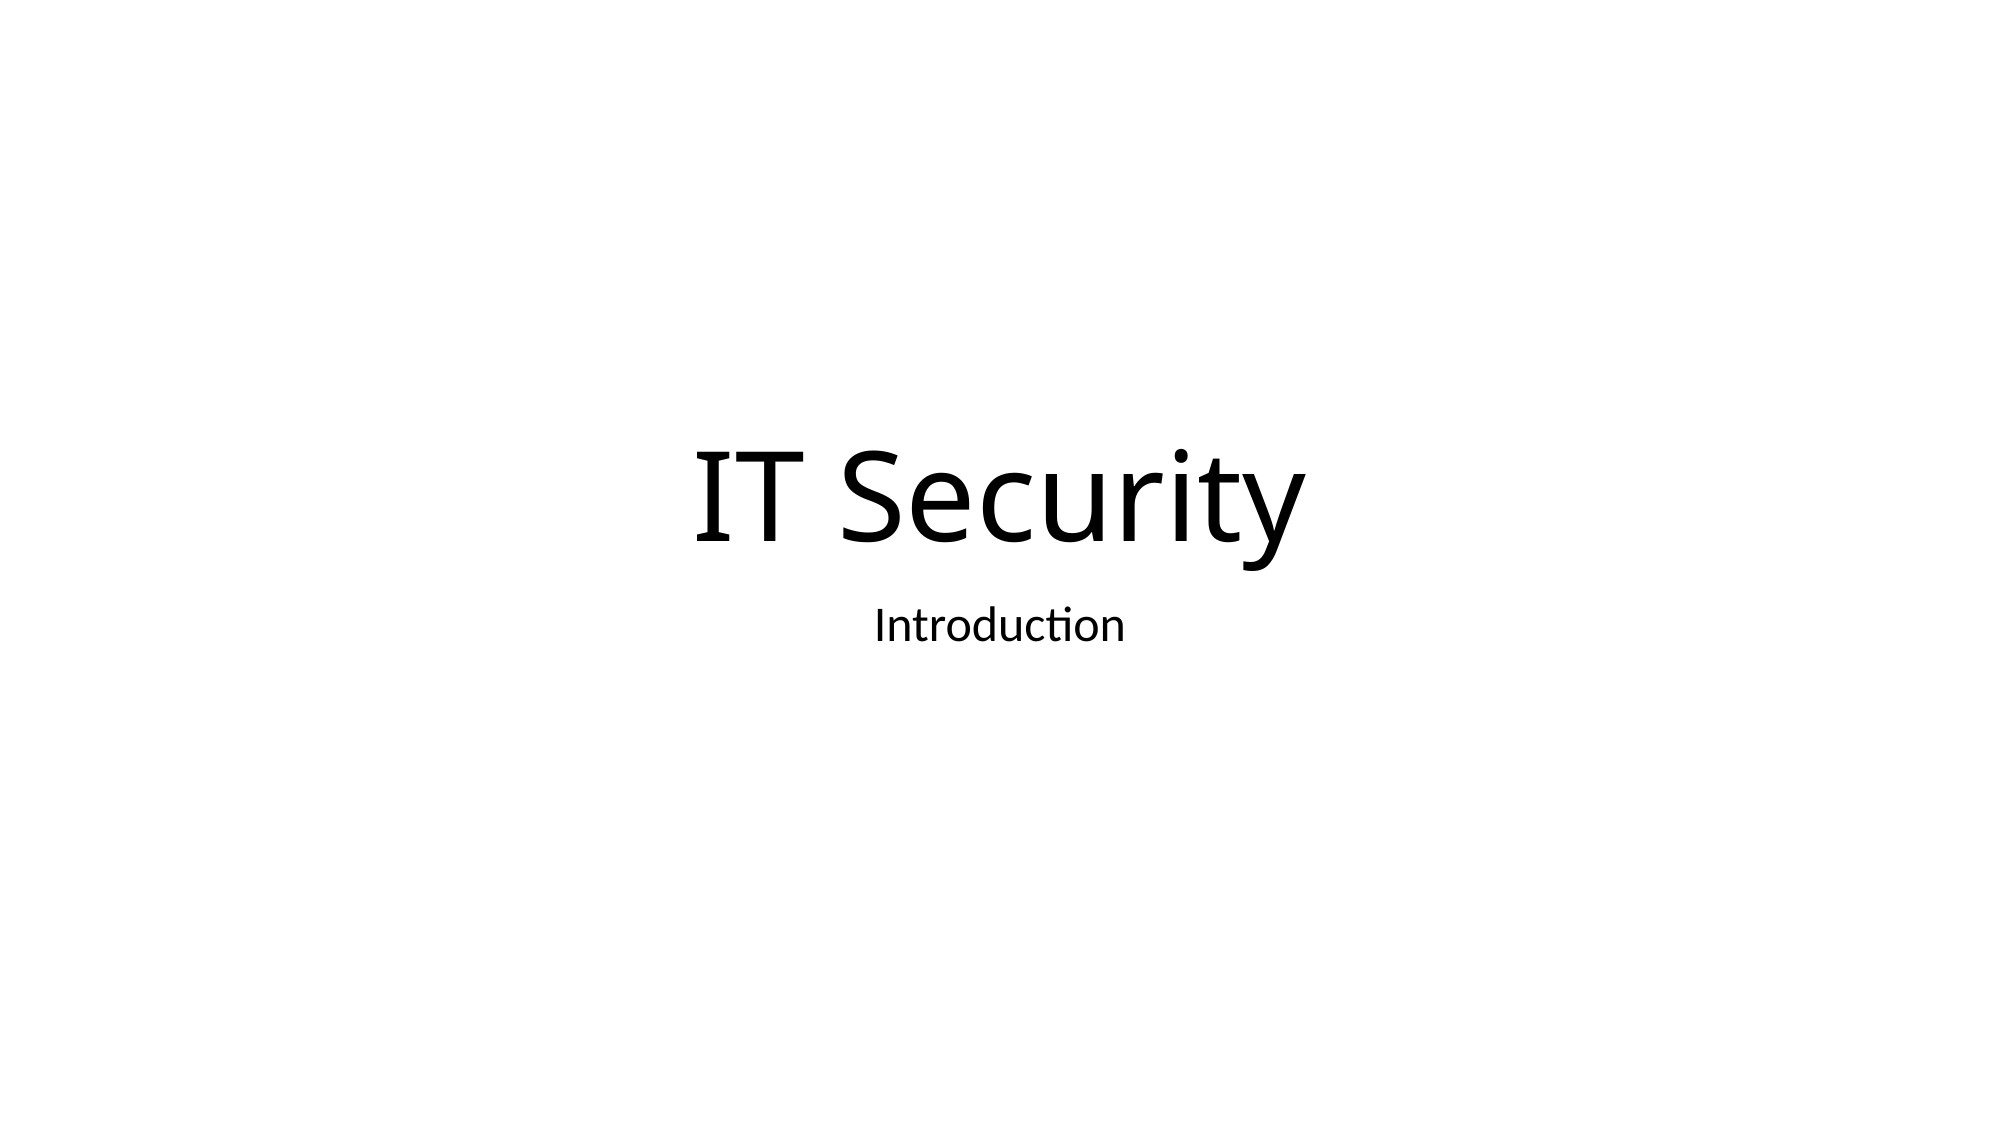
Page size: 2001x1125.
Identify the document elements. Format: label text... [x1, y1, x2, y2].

title IT Security [249, 184, 1750, 576]
subtitle Introduction [249, 590, 1750, 863]
